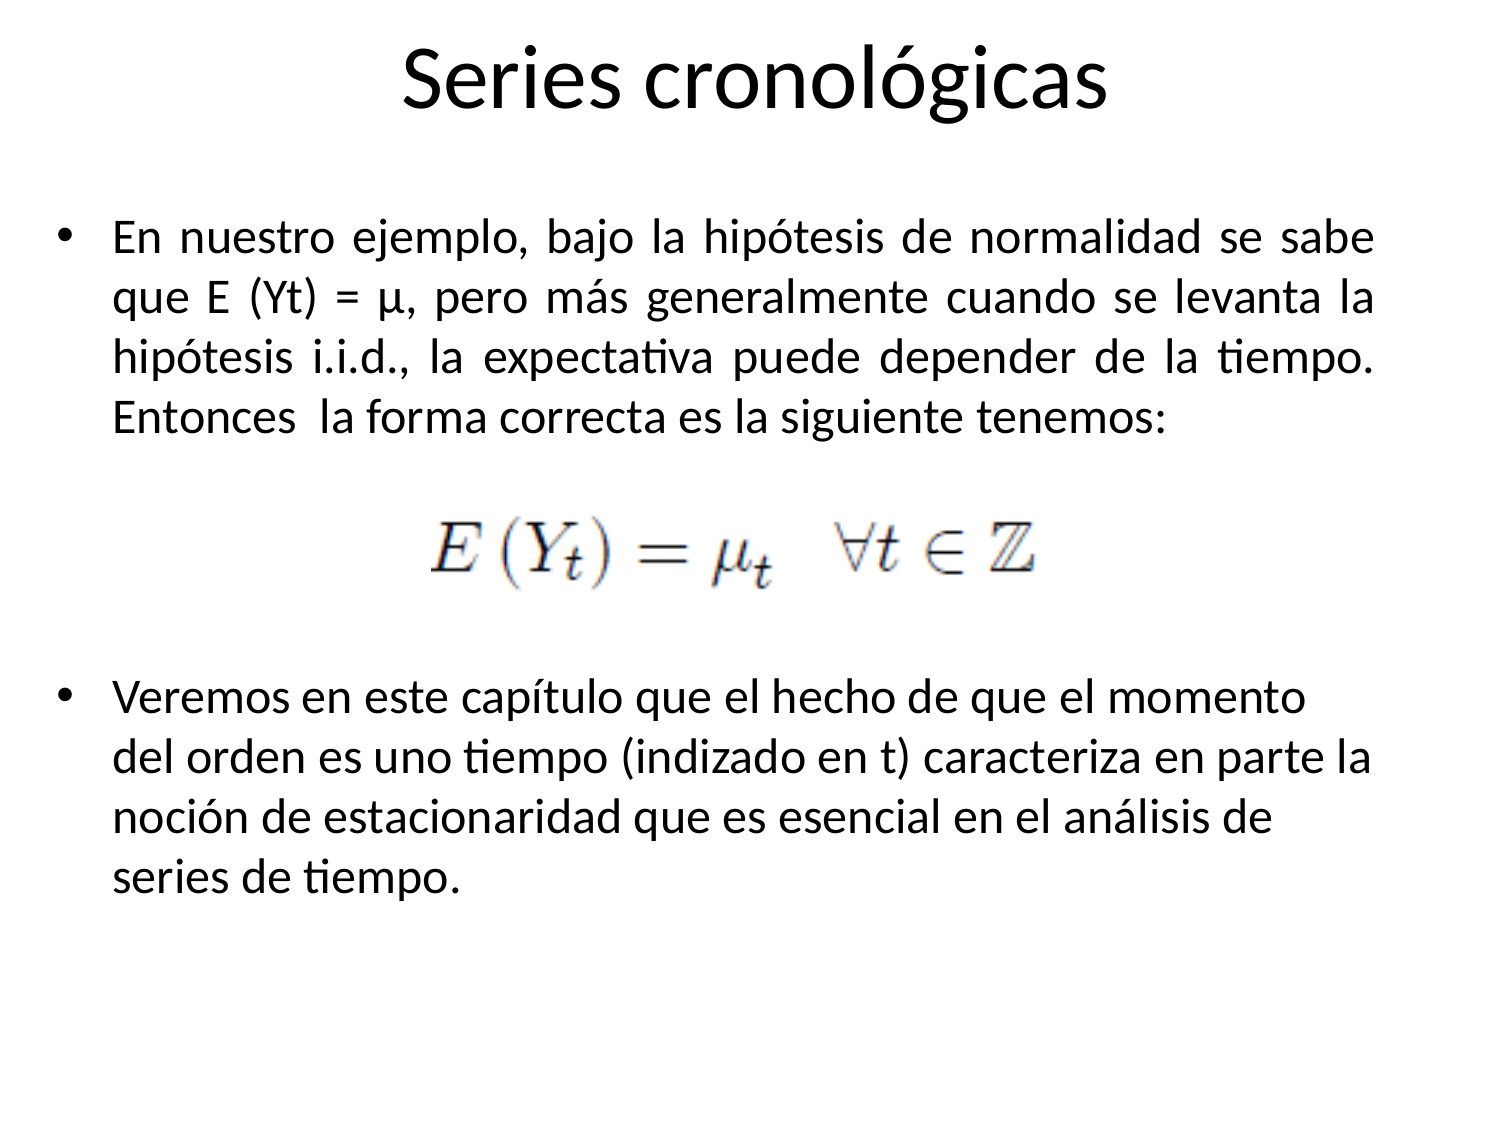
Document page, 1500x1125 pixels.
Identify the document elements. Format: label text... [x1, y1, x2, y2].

list En nuestro ejemplo, bajo la hipótesis de normalidad se sabe que E (Yt) = μ, pero más generalmente cuando se levanta la hipótesis i.i.d., la expectativa puede depender de la tiempo. Entonces la forma correcta es la siguiente tenemos: Veremos en este capítulo que el hecho de que el momento del orden es uno tiempo (indizado en t) caracteriza en parte la noción de estacionaridad que es esencial en el análisis de series de tiempo. [41, 196, 1392, 939]
picture [430, 503, 1047, 601]
title Series cronológicas [41, 7, 1471, 138]
